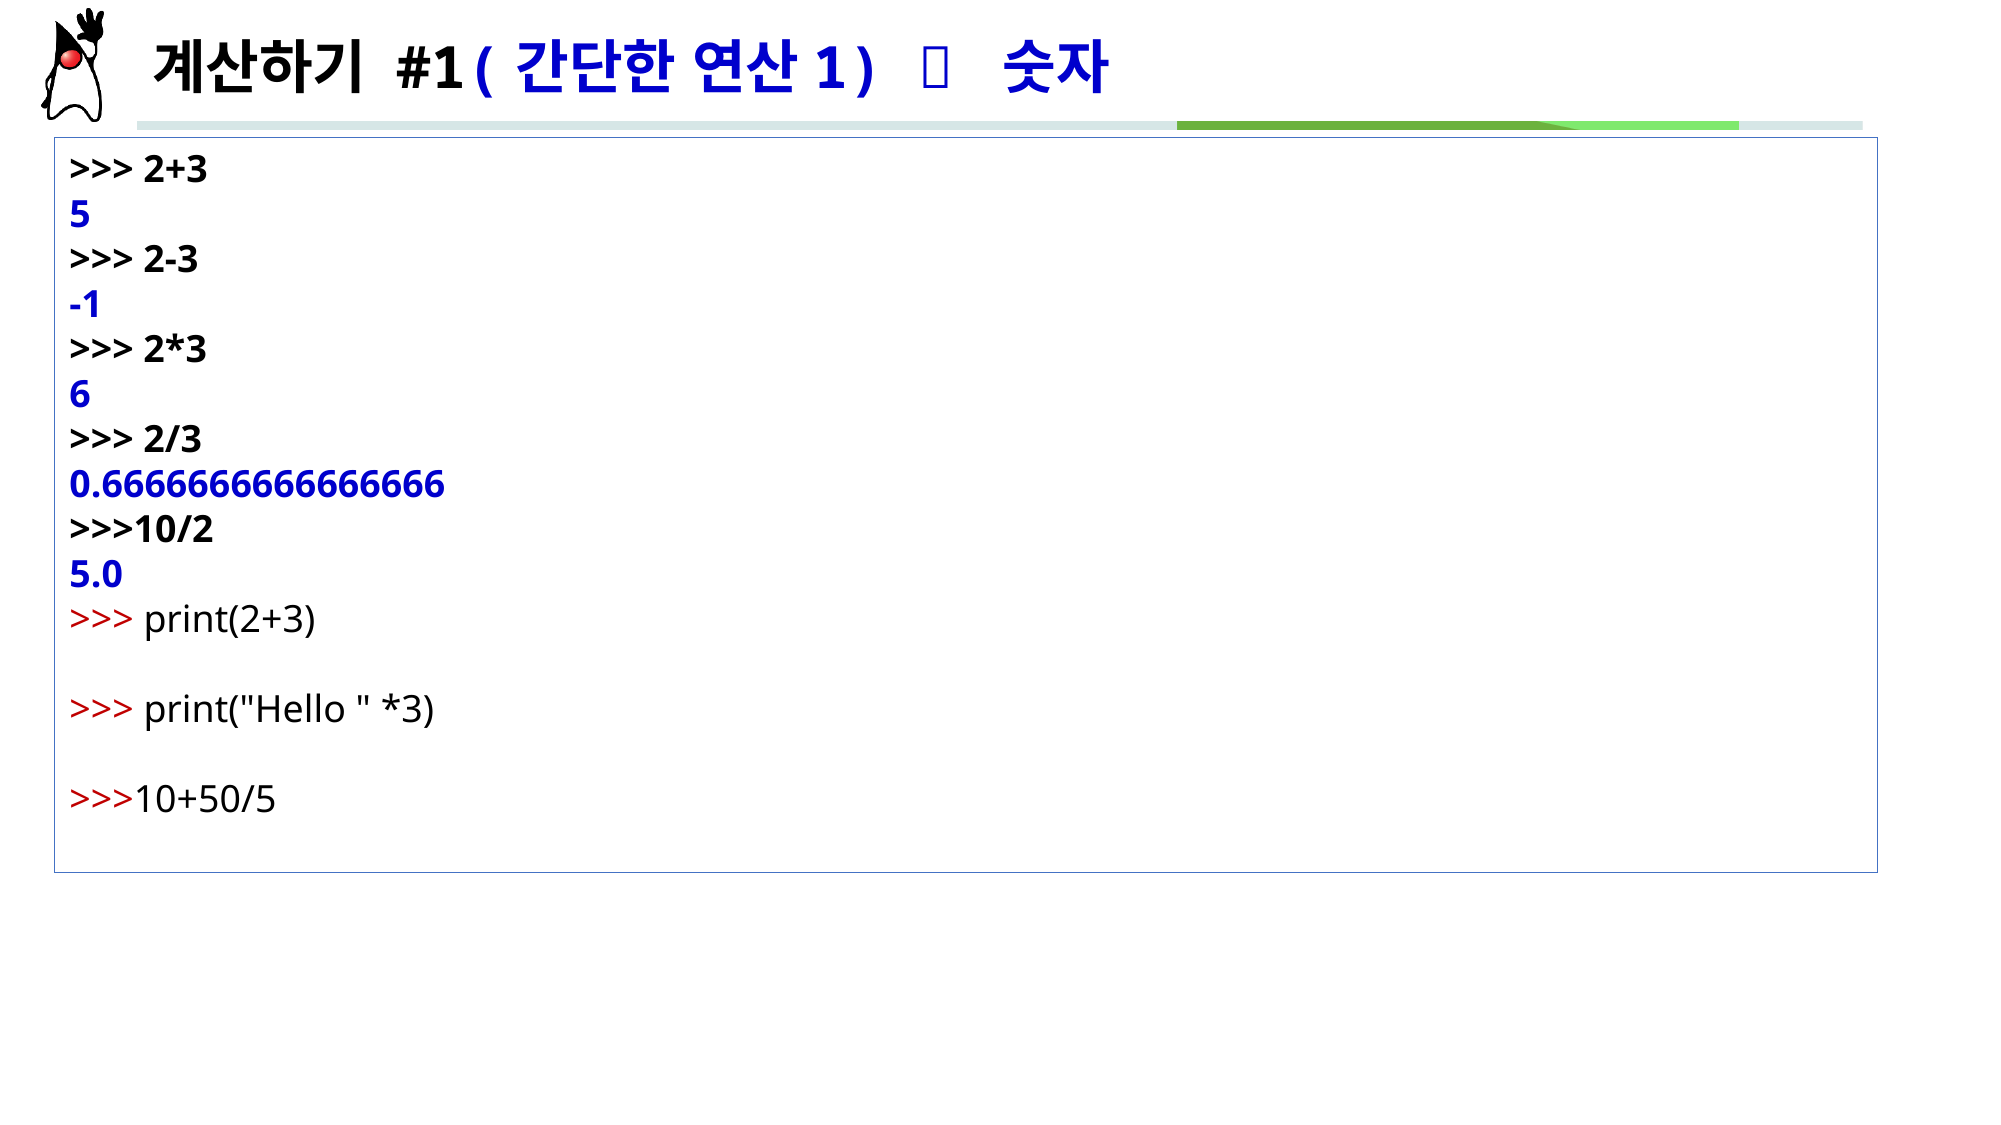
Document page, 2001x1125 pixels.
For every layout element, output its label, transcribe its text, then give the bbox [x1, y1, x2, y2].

picture [137, 122, 1863, 130]
title 계산하기 #1(간단한 연산1)  숫자 [137, 8, 1863, 122]
text_box >>> 2+3 5 >>> 2-3 -1 >>> 2*3 6 >>> 2/3 0.6666666666666666 >>>10/2 5.0 >>> print(2+3) >>> print("Hello " *3) >>>10+50/5 [54, 137, 1878, 873]
picture [41, 8, 104, 122]
